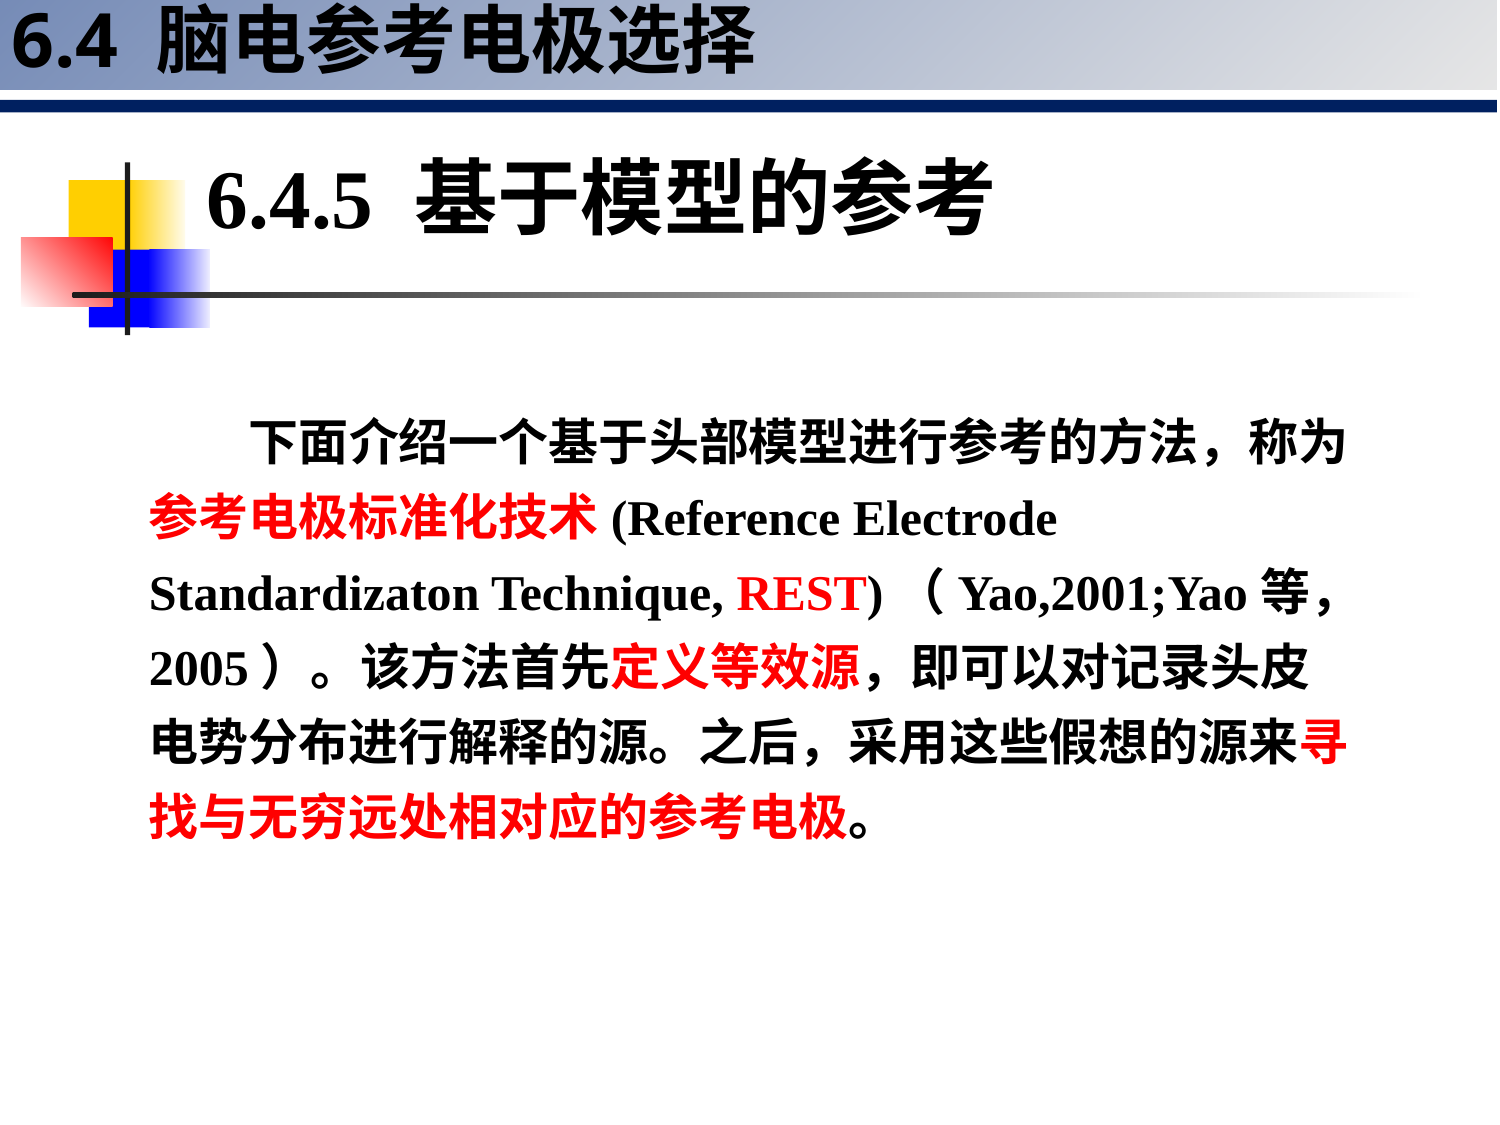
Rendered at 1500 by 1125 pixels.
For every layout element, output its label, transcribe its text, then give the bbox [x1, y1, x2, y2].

text_box 6.4.5 基于模型的参考 [192, 137, 1012, 253]
text_box 下面介绍一个基于头部模型进行参考的方法，称为参考电极标准化技术(Reference Electrode Standardizaton Technique, REST)（Yao,2001;Yao等，2005）。该方法首先定义等效源，即可以对记录头皮电势分布进行解释的源。之后，采用这些假想的源来寻找与无穷远处相对应的参考电极。 [134, 388, 1366, 853]
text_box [0, 0, 1498, 107]
